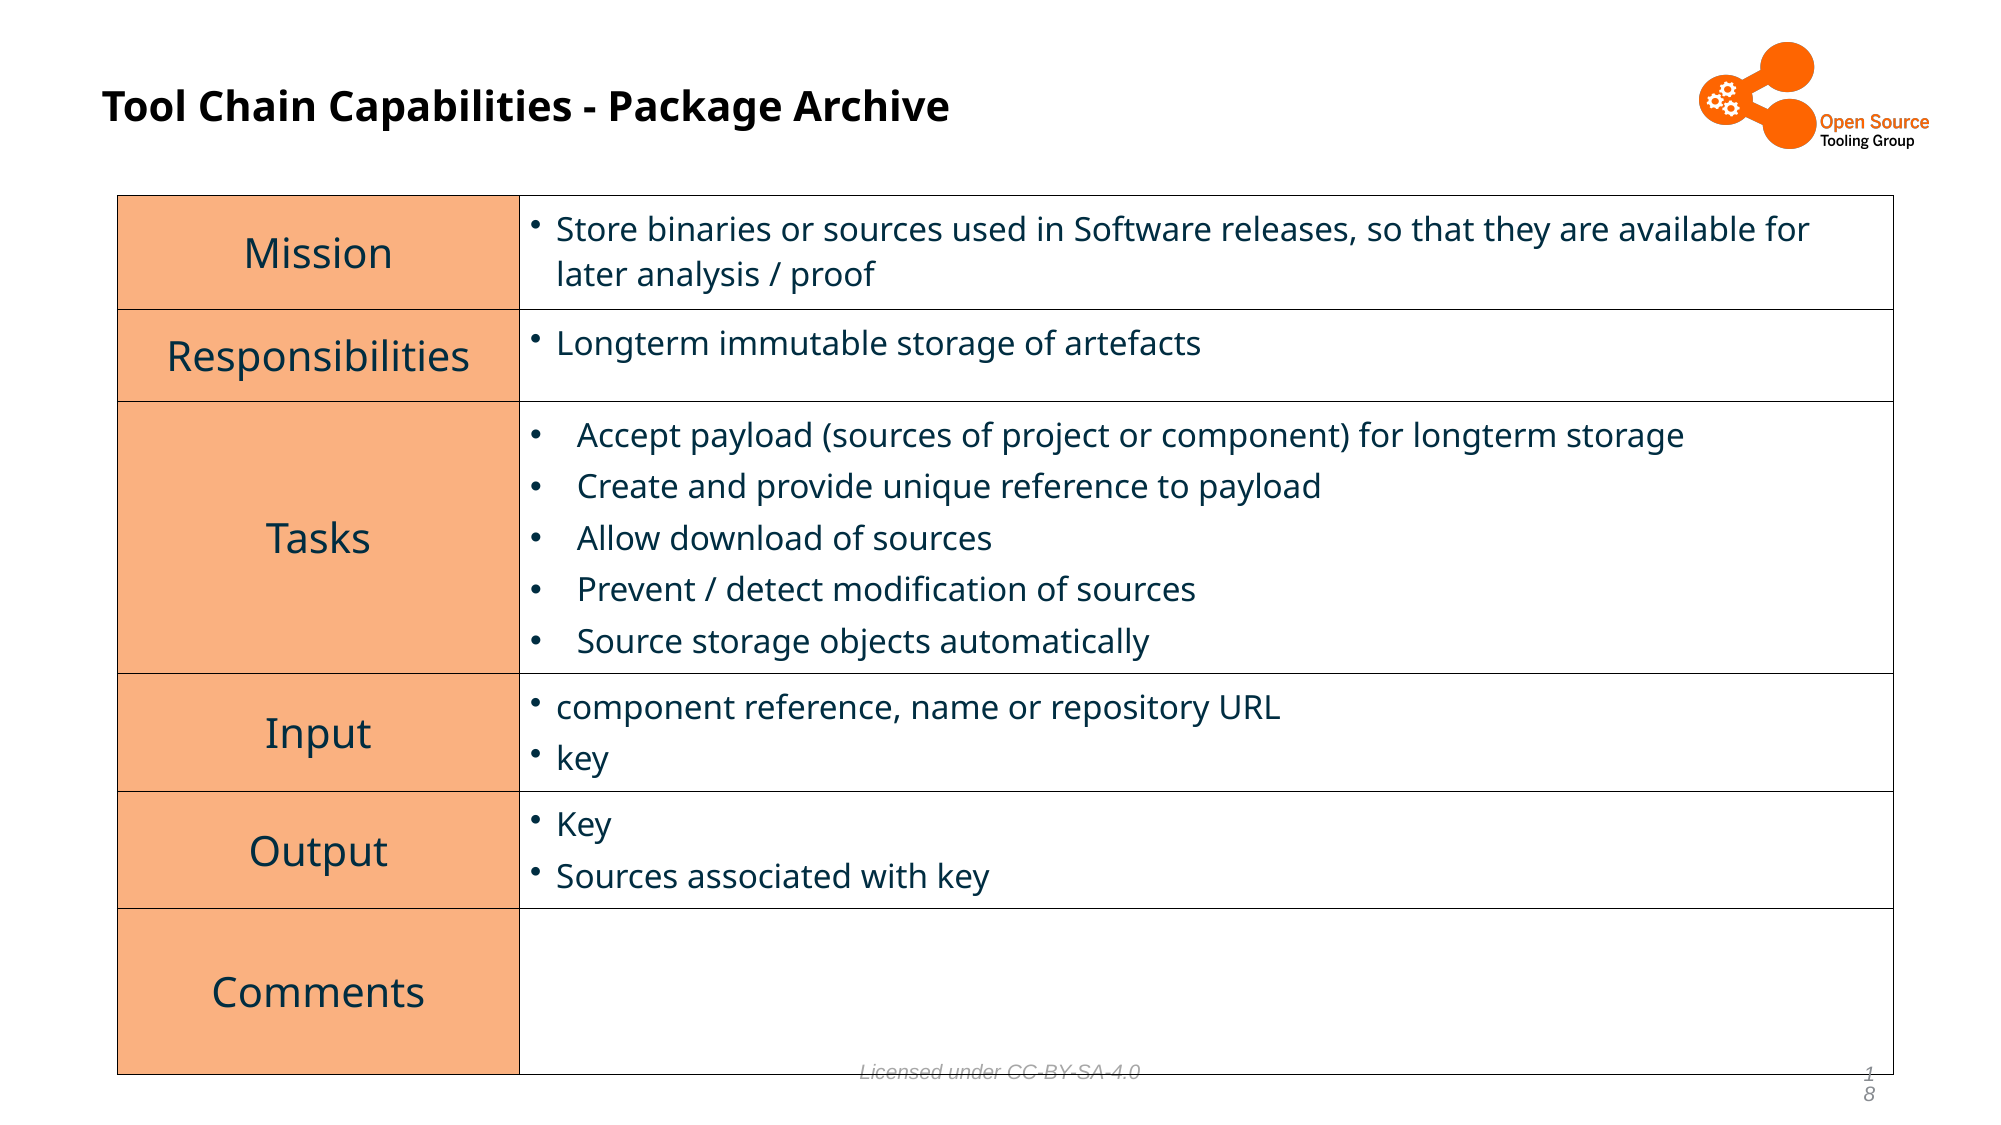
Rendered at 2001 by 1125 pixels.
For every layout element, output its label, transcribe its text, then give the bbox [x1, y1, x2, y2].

table_cell Key Sources associated with key [520, 792, 1893, 908]
table_cell Accept payload (sources of project or component) for longterm storage Create and provide unique reference to payload Allow download of sources Prevent / detect modification of sources Source storage objects automatically [520, 402, 1893, 673]
table_cell Comments [118, 909, 519, 1074]
slide_number 18 [1855, 1053, 1886, 1092]
picture [1699, 42, 1929, 149]
table_cell component reference, name or repository URL key [520, 674, 1893, 791]
table_cell [520, 909, 1893, 1074]
table_cell Responsibilities [118, 310, 519, 401]
title Tool Chain Capabilities - Package Archive [93, 58, 1707, 157]
table_cell Input [118, 674, 519, 791]
table_cell Tasks [118, 402, 519, 673]
table_header Store binaries or sources used in Software releases, so that they are available for later analysis / proof [520, 196, 1893, 309]
table_header Mission [118, 196, 519, 309]
table_cell Output [118, 792, 519, 908]
table_cell Longterm immutable storage of artefacts [520, 310, 1893, 401]
